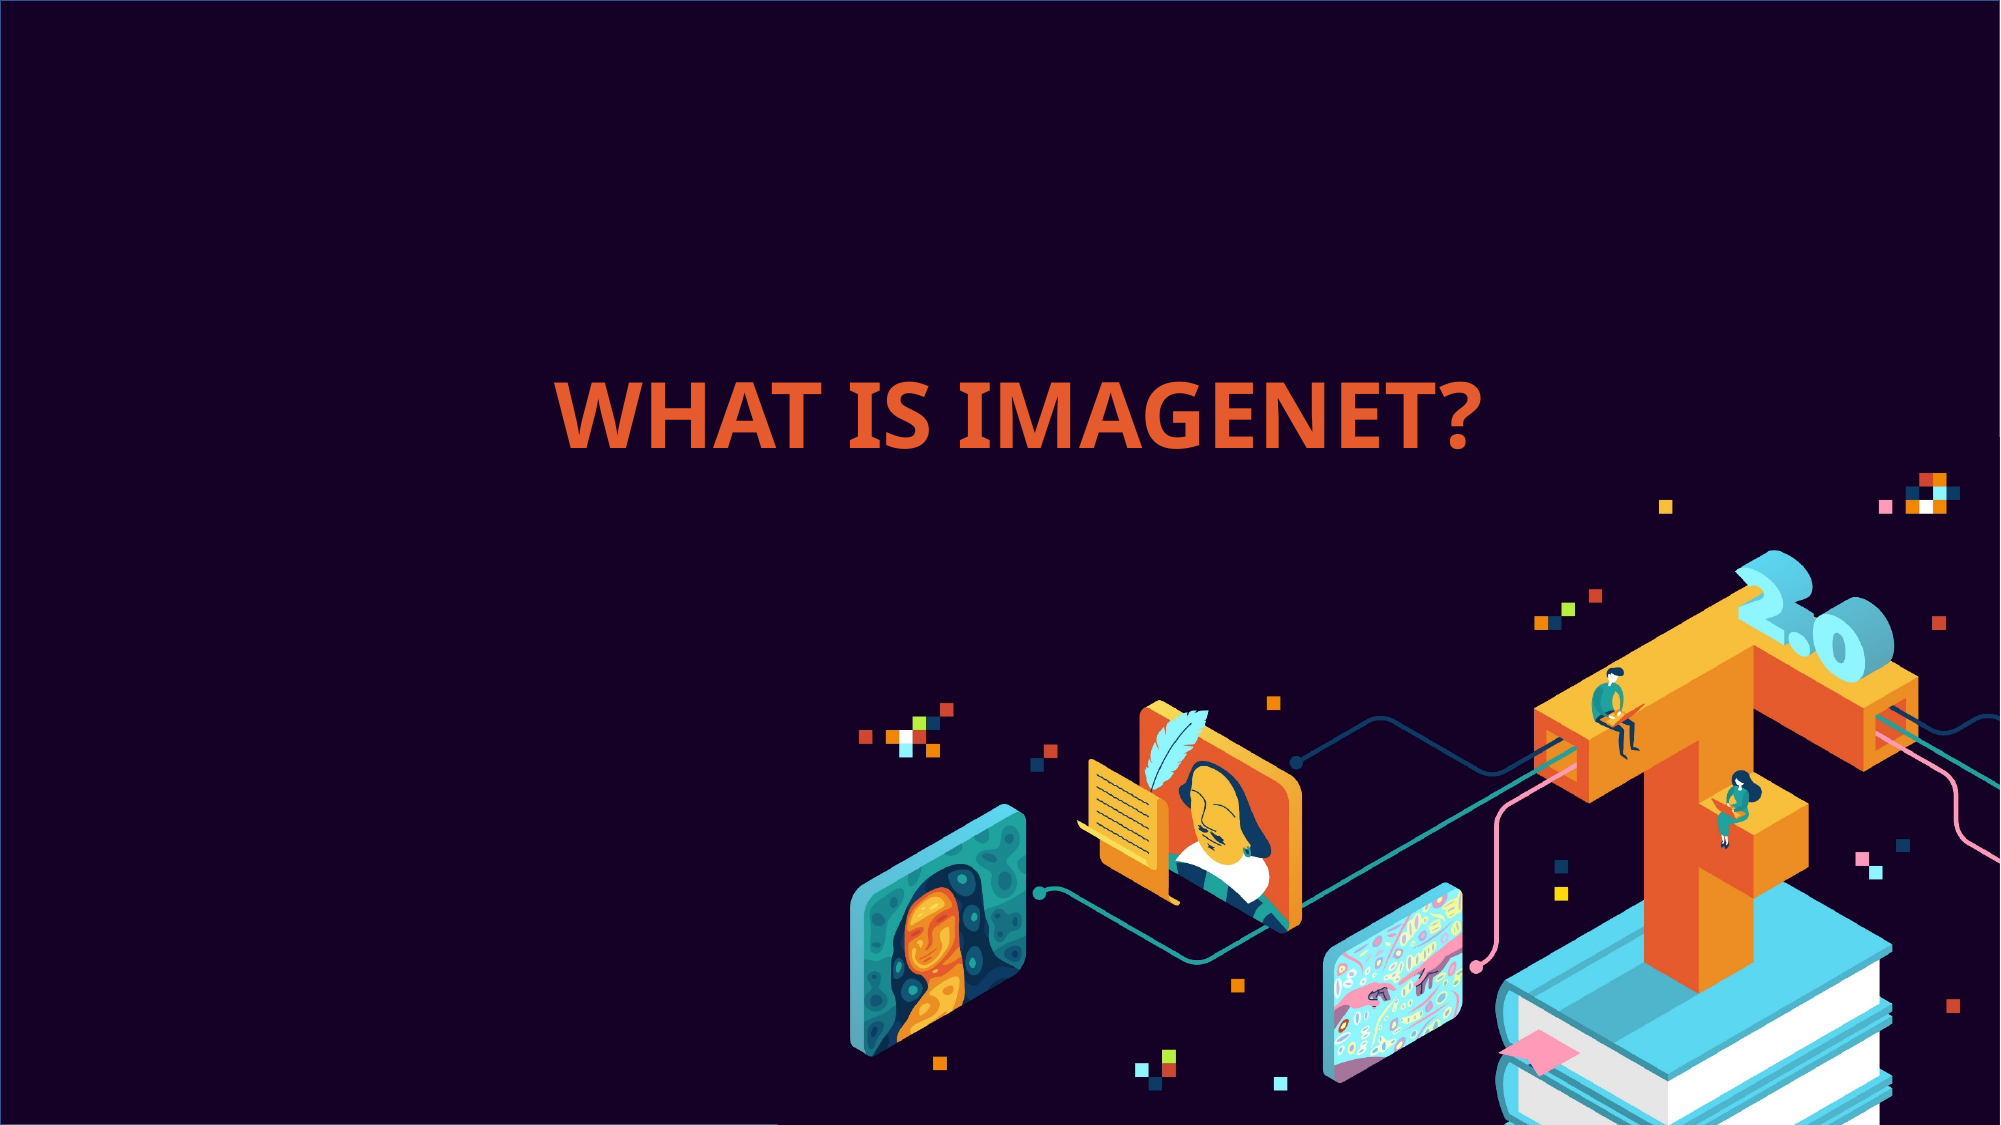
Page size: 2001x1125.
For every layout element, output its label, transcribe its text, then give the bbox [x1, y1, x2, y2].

text_box WHAT IS IMAGENET? [213, 349, 1826, 475]
picture [777, 437, 2000, 1125]
text_box [0, 0, 2000, 1125]
